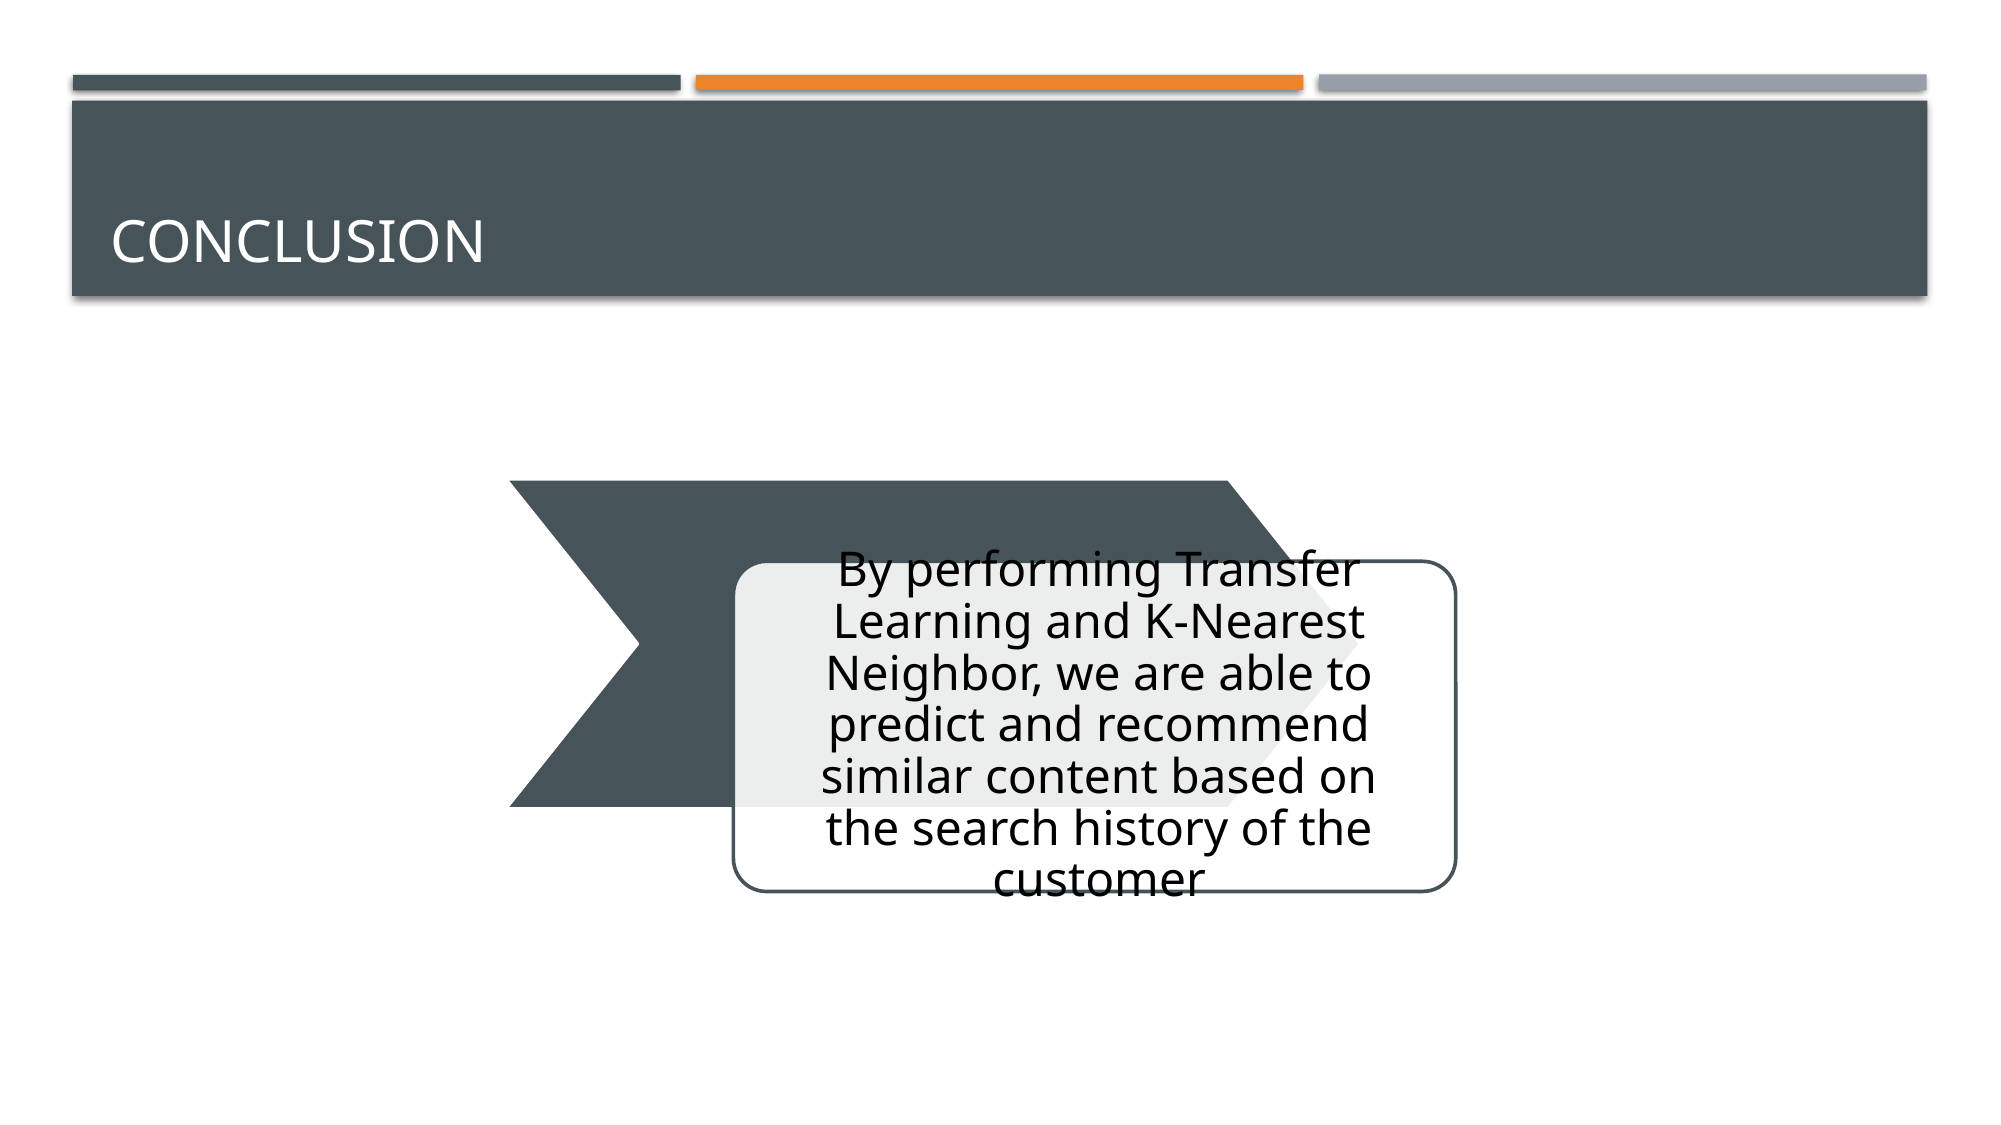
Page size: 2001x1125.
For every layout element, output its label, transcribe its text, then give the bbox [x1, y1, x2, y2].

title Conclusion [95, 115, 1905, 282]
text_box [504, 382, 1457, 988]
